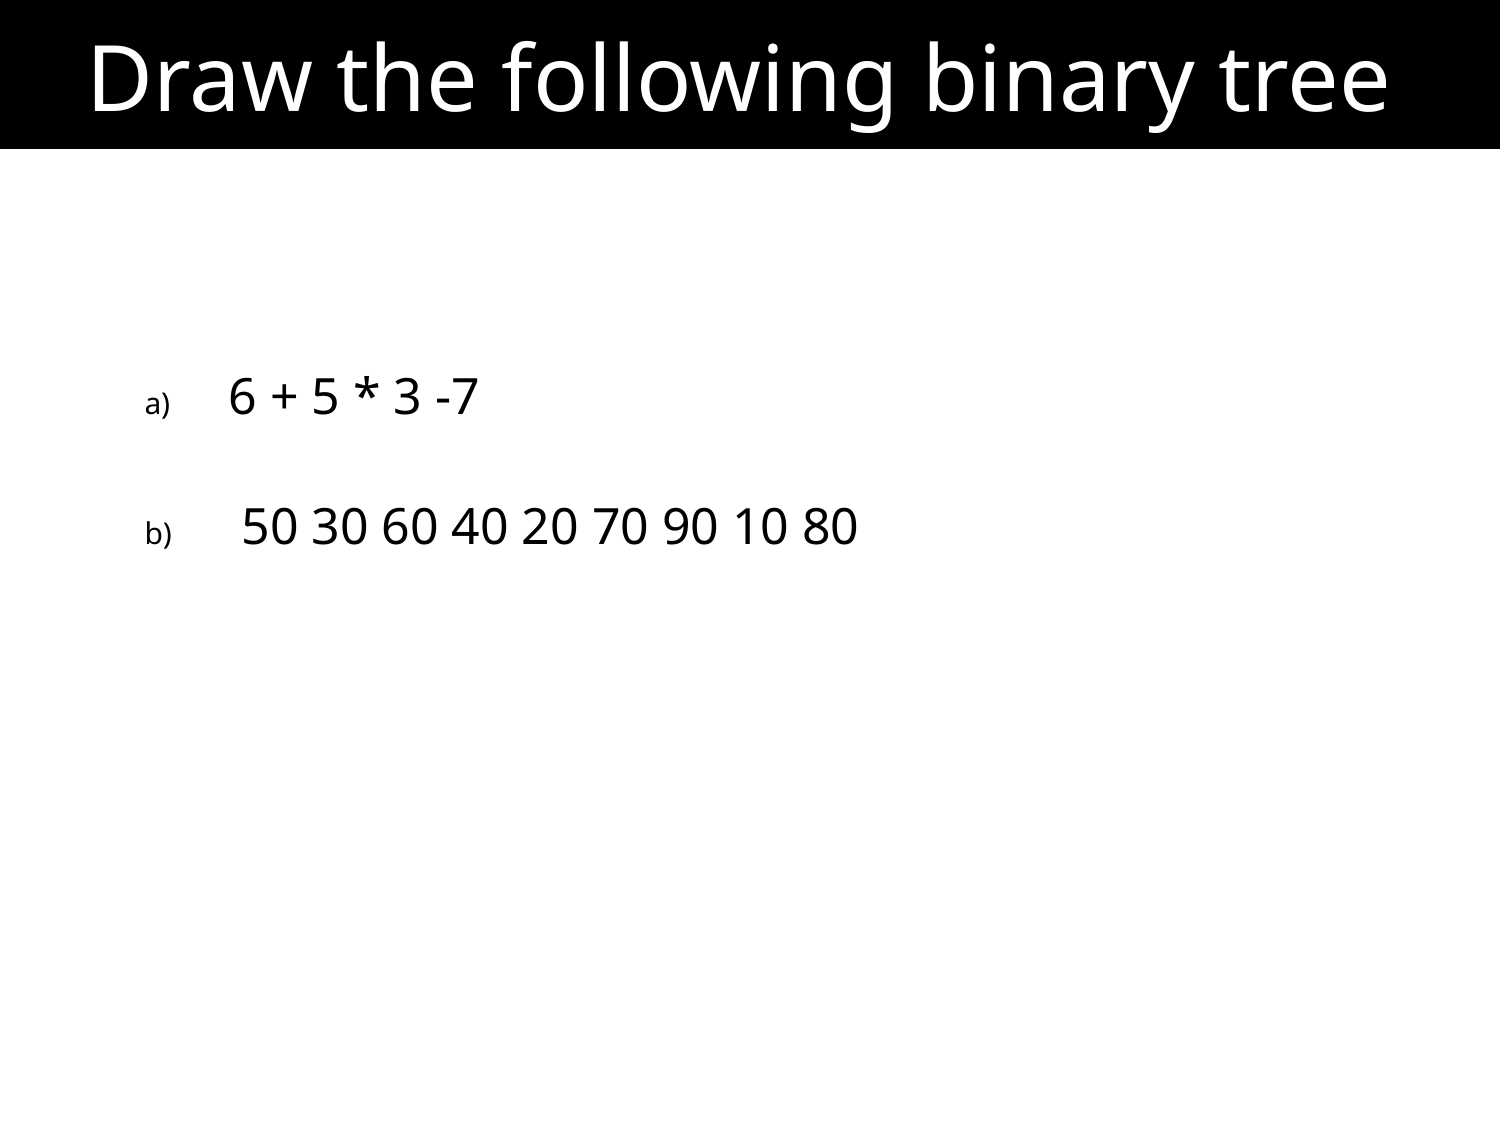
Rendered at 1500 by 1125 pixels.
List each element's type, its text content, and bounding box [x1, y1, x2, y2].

text_box 6 + 5 * 3 -7 50 30 60 40 20 70 90 10 80 [129, 296, 1480, 578]
title Draw the following binary tree [64, 0, 1415, 149]
